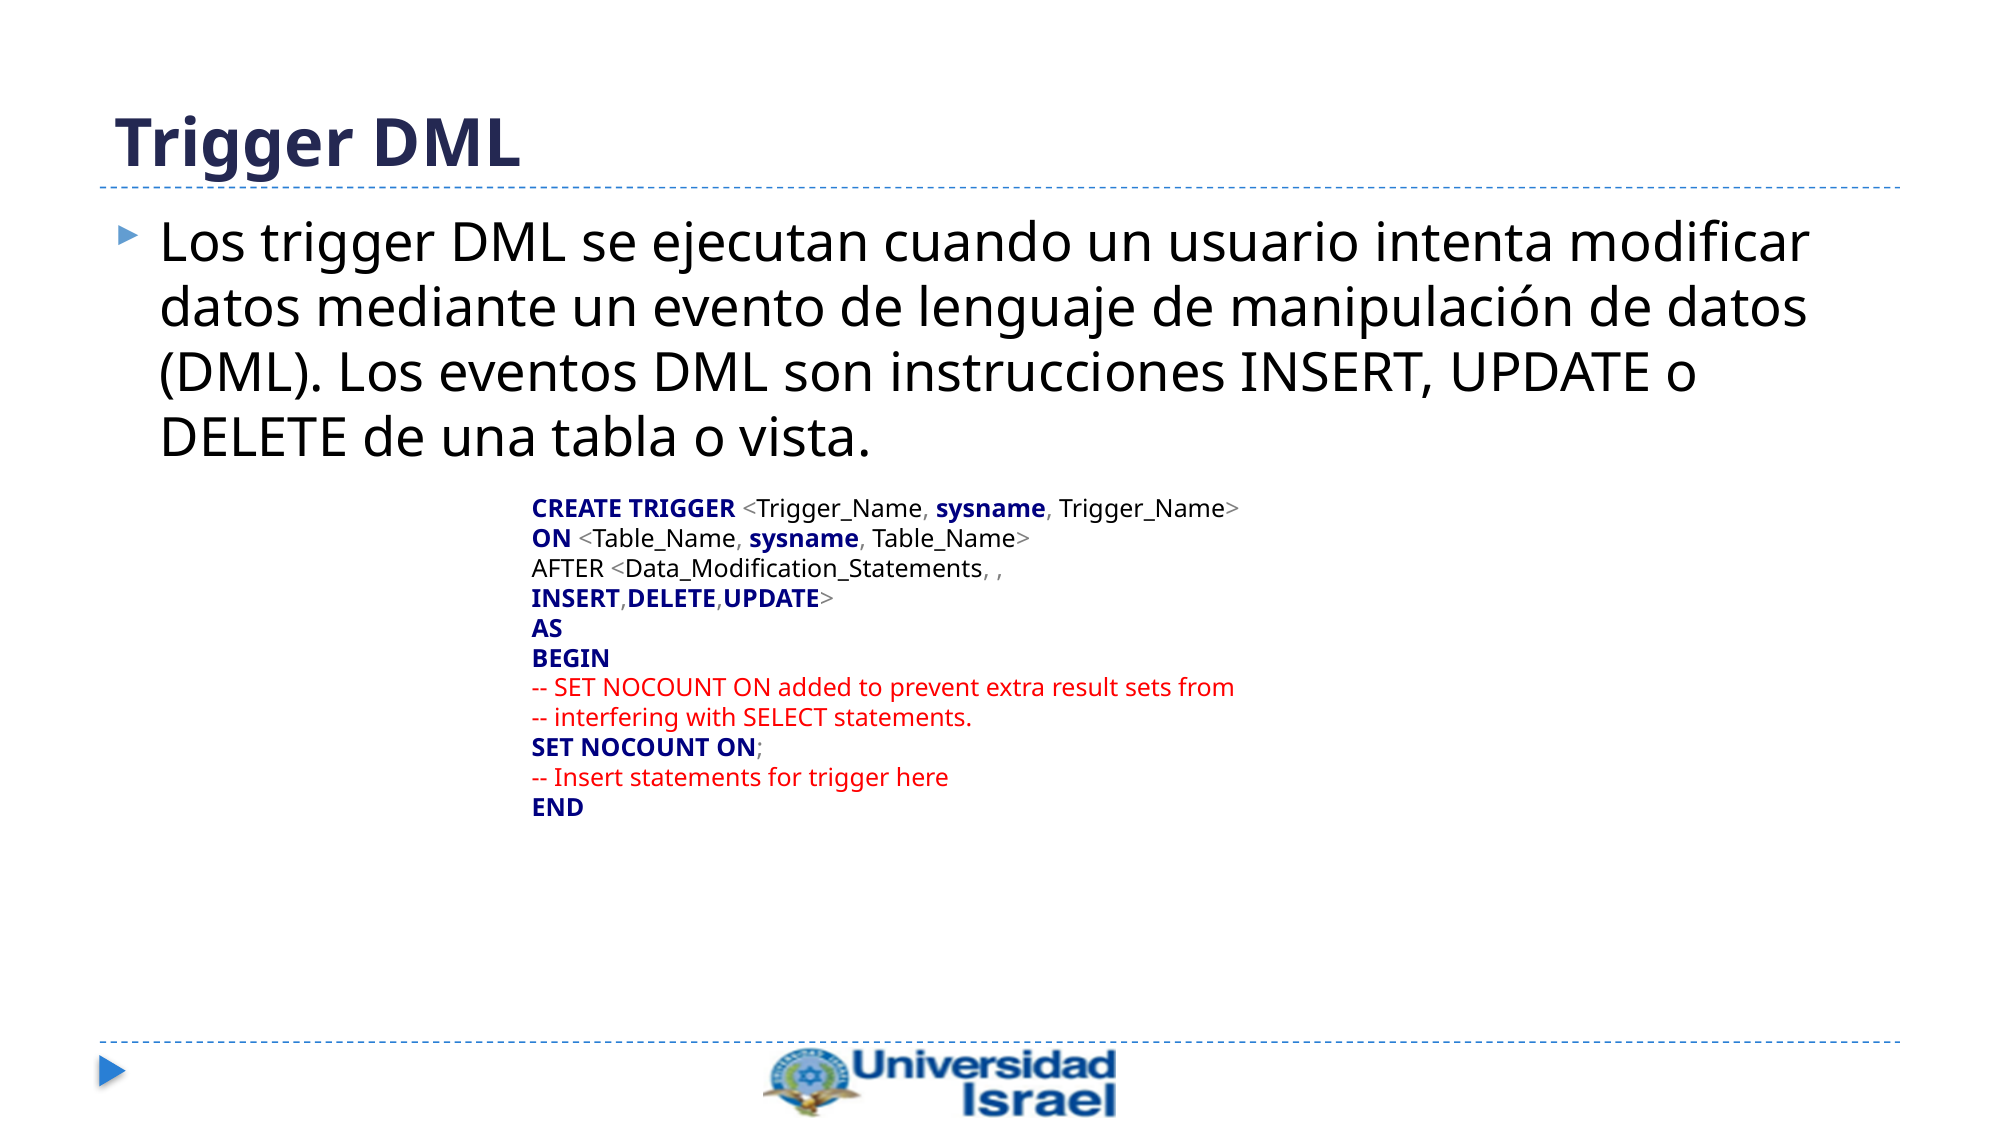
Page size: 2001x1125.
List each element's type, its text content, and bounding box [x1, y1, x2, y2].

title Trigger DML [99, 24, 1900, 188]
text_box CREATE TRIGGER <Trigger_Name, sysname, Trigger_Name> ON <Table_Name, sysname, Table_Name> AFTER <Data_Modification_Statements, , INSERT,DELETE,UPDATE> AS BEGIN -- SET NOCOUNT ON added to prevent extra result sets from -- interfering with SELECT statements. SET NOCOUNT ON; -- Insert statements for trigger here END [516, 484, 1319, 830]
picture [763, 1047, 1116, 1118]
list Los trigger DML se ejecutan cuando un usuario intenta modificar datos mediante un evento de lenguaje de manipulación de datos (DML). Los eventos DML son instrucciones INSERT, UPDATE o DELETE de una tabla o vista. [99, 200, 1900, 1010]
